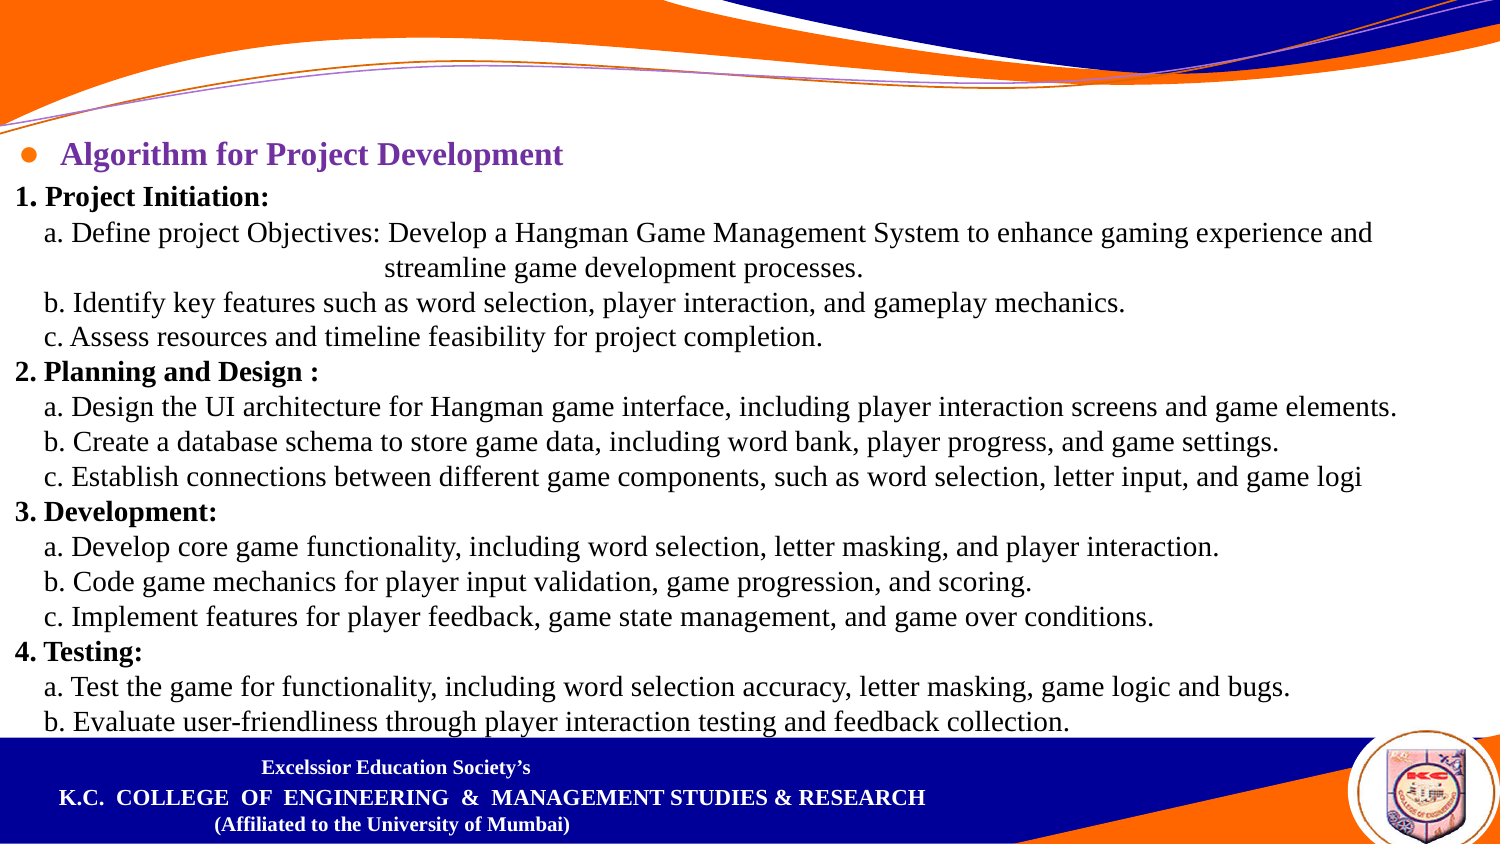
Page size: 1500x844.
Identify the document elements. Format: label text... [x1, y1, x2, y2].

list Algorithm for Project Development [0, 124, 1350, 165]
text_box 1. Project Initiation: a. Define project Objectives: Develop a Hangman Game Management System to enhance gaming experience and streamline game development processes. b. Identify key features such as word selection, player interaction, and gameplay mechanics. c. Assess resources and timeline feasibility for project completion. 2. Planning and Design : a. Design the UI architecture for Hangman game interface, including player interaction screens and game elements. b. Create a database schema to store game data, including word bank, player progress, and game settings. c. Establish connections between different game components, such as word selection, letter input, and game logi 3. Development: a. Develop core game functionality, including word selection, letter masking, and player interaction. b. Code game mechanics for player input validation, game progression, and scoring. c. Implement features for player feedback, game state management, and game over conditions. 4. Testing: a. Test the game for functionality, including word selection accuracy, letter masking, game logic and bugs. b. Evaluate user-friendliness through player interaction testing and feedback collection. [0, 165, 1500, 780]
picture [1347, 780, 1500, 844]
